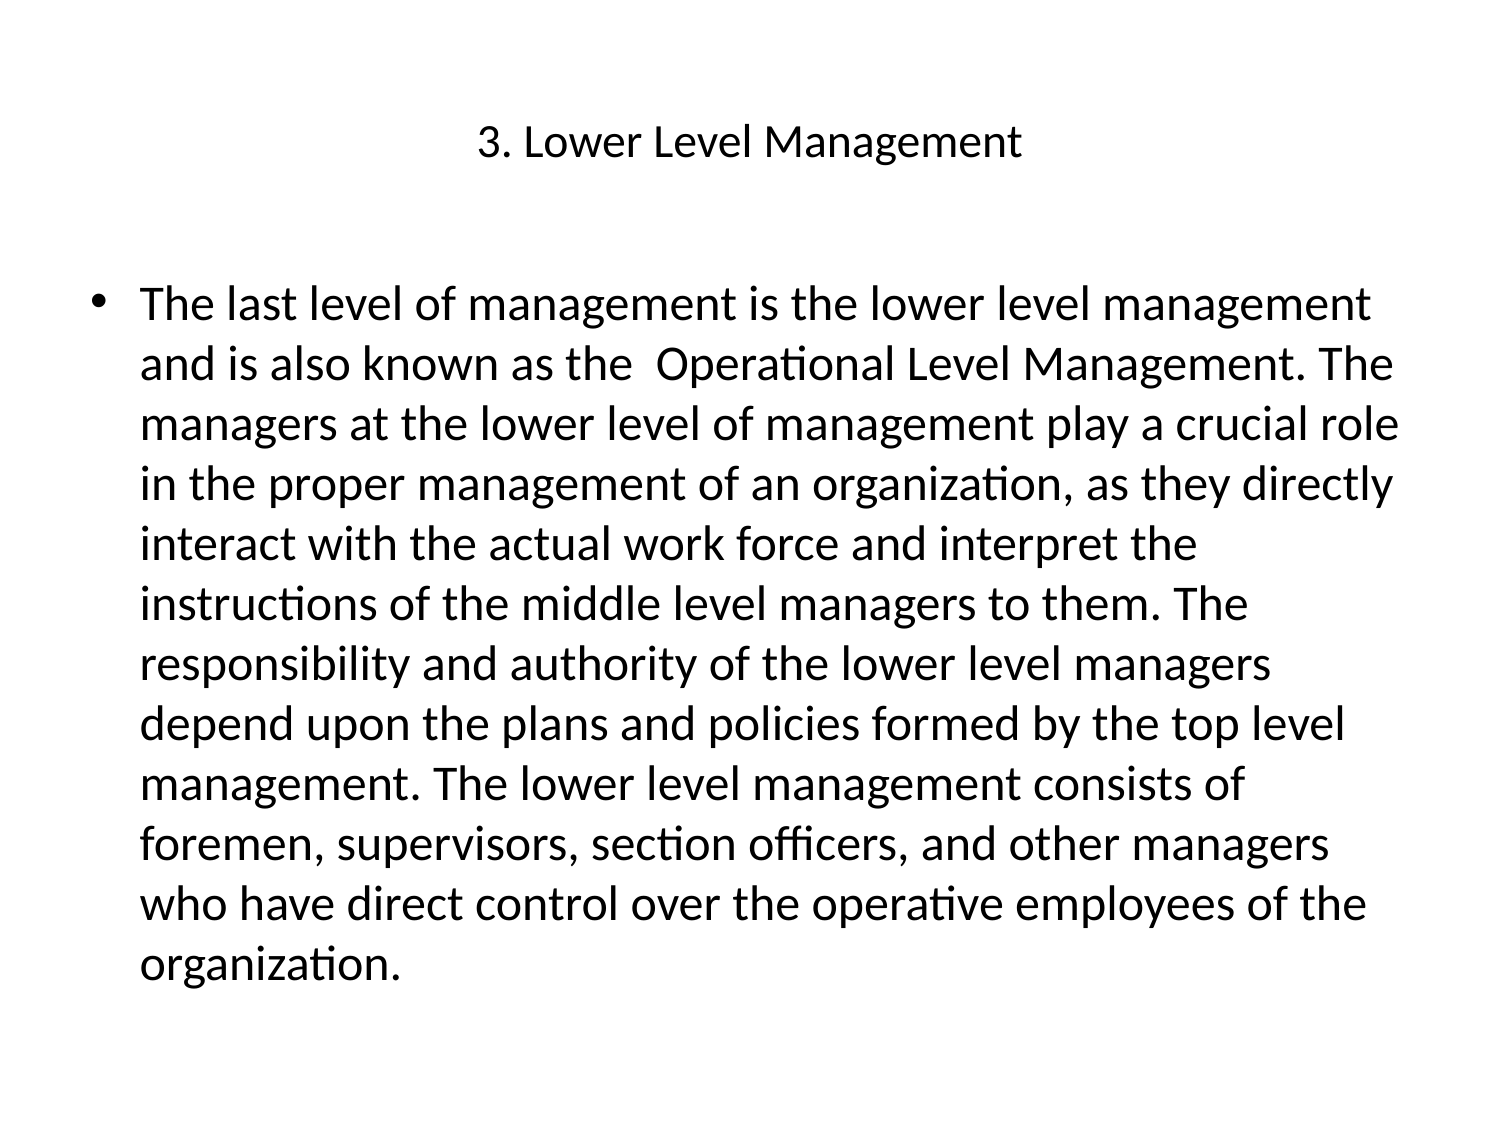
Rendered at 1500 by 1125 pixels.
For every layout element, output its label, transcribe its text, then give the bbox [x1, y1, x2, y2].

title 3. Lower Level Management [75, 45, 1425, 233]
list The last level of management is the lower level management and is also known as the Operational Level Management. The managers at the lower level of management play a crucial role in the proper management of an organization, as they directly interact with the actual work force and interpret the instructions of the middle level managers to them. The responsibility and authority of the lower level managers depend upon the plans and policies formed by the top level management. The lower level management consists of foremen, supervisors, section officers, and other managers who have direct control over the operative employees of the organization. [75, 262, 1425, 1005]
